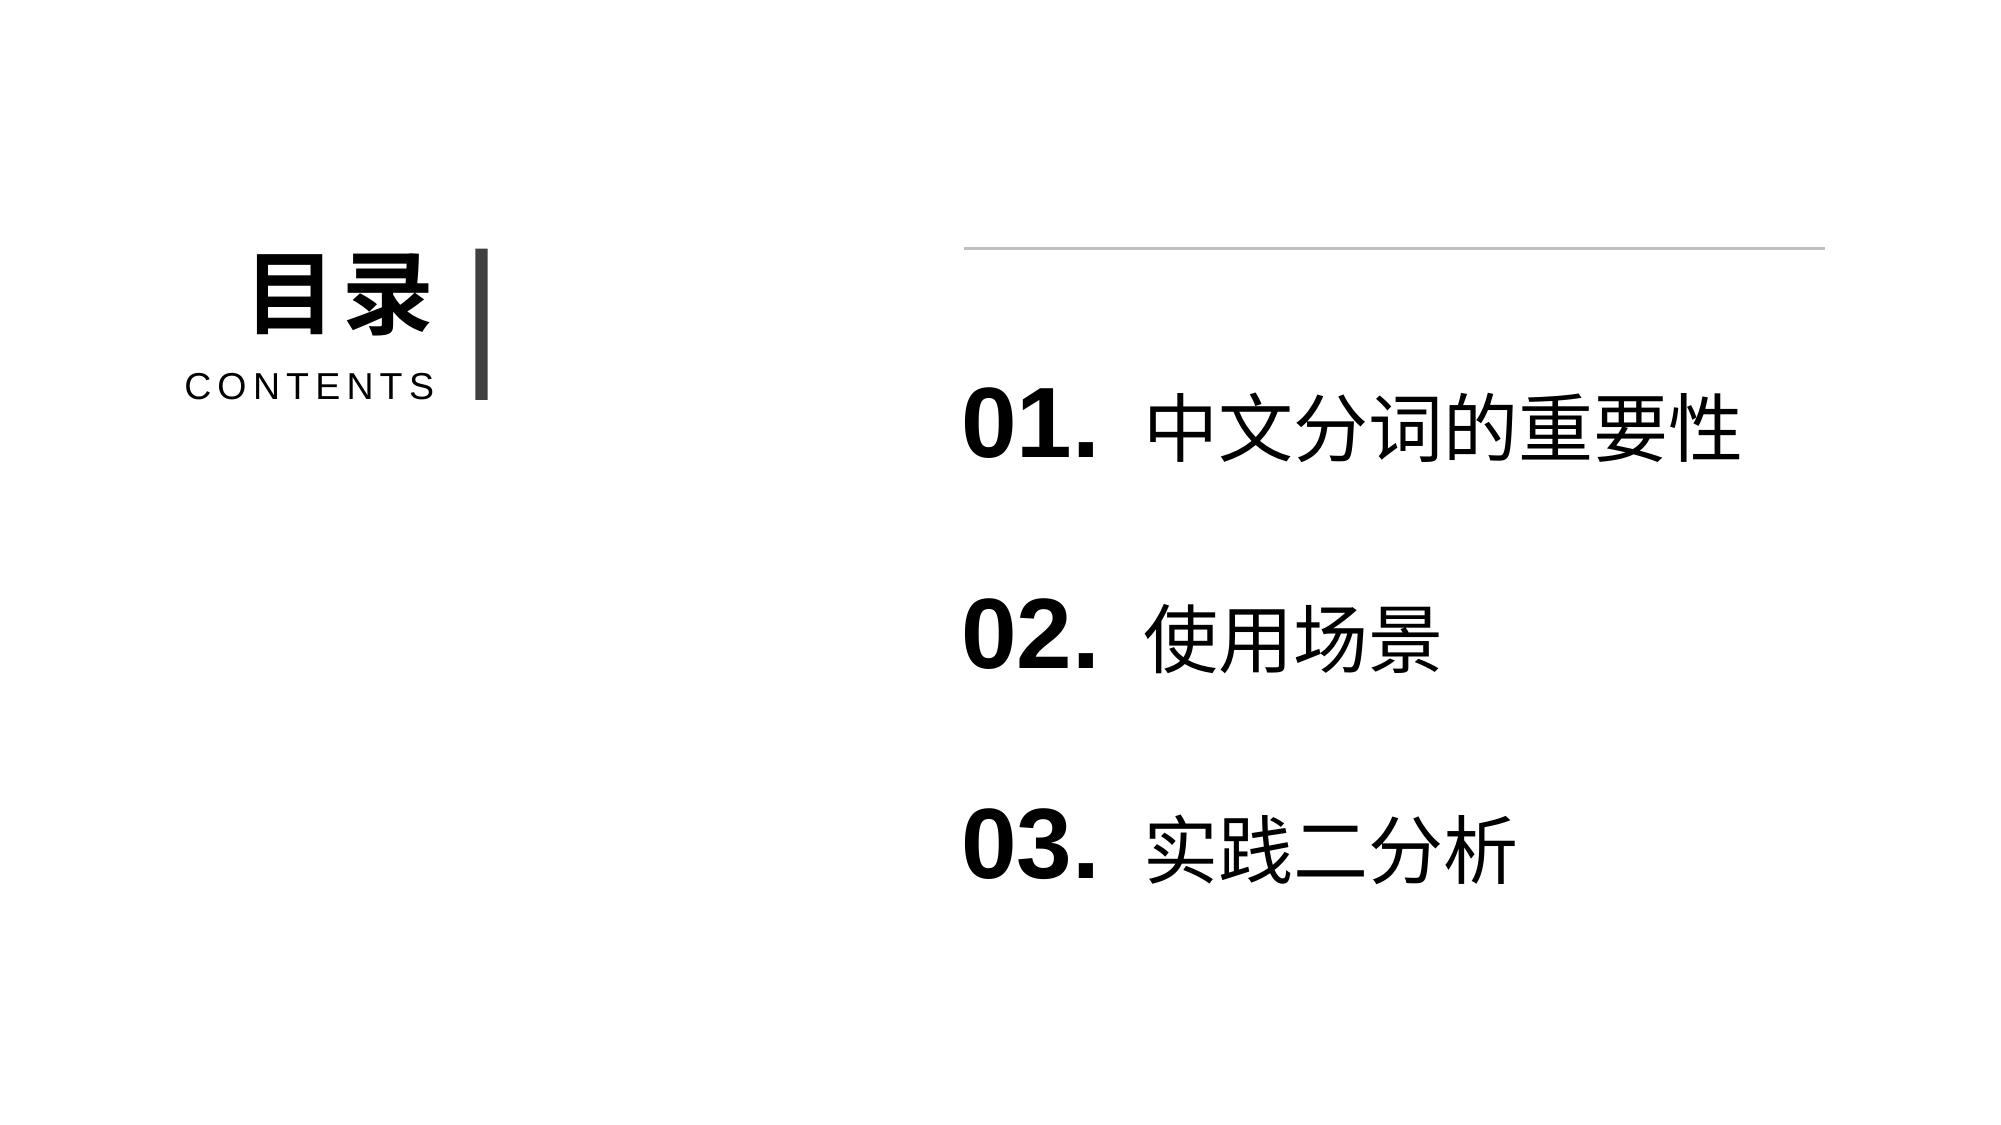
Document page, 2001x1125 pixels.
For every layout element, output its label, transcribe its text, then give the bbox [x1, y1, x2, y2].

text_box 03. [946, 771, 1116, 908]
text_box 02. [946, 560, 1116, 697]
text_box CONTENTS [145, 354, 450, 415]
text_box 实践二分析 [1128, 771, 1825, 908]
text_box 使用场景 [1128, 560, 1825, 698]
text_box 目录 [145, 228, 450, 354]
text_box 中文分词的重要性 [1128, 349, 1825, 487]
text_box [474, 248, 489, 401]
text_box 01. [946, 350, 1116, 487]
